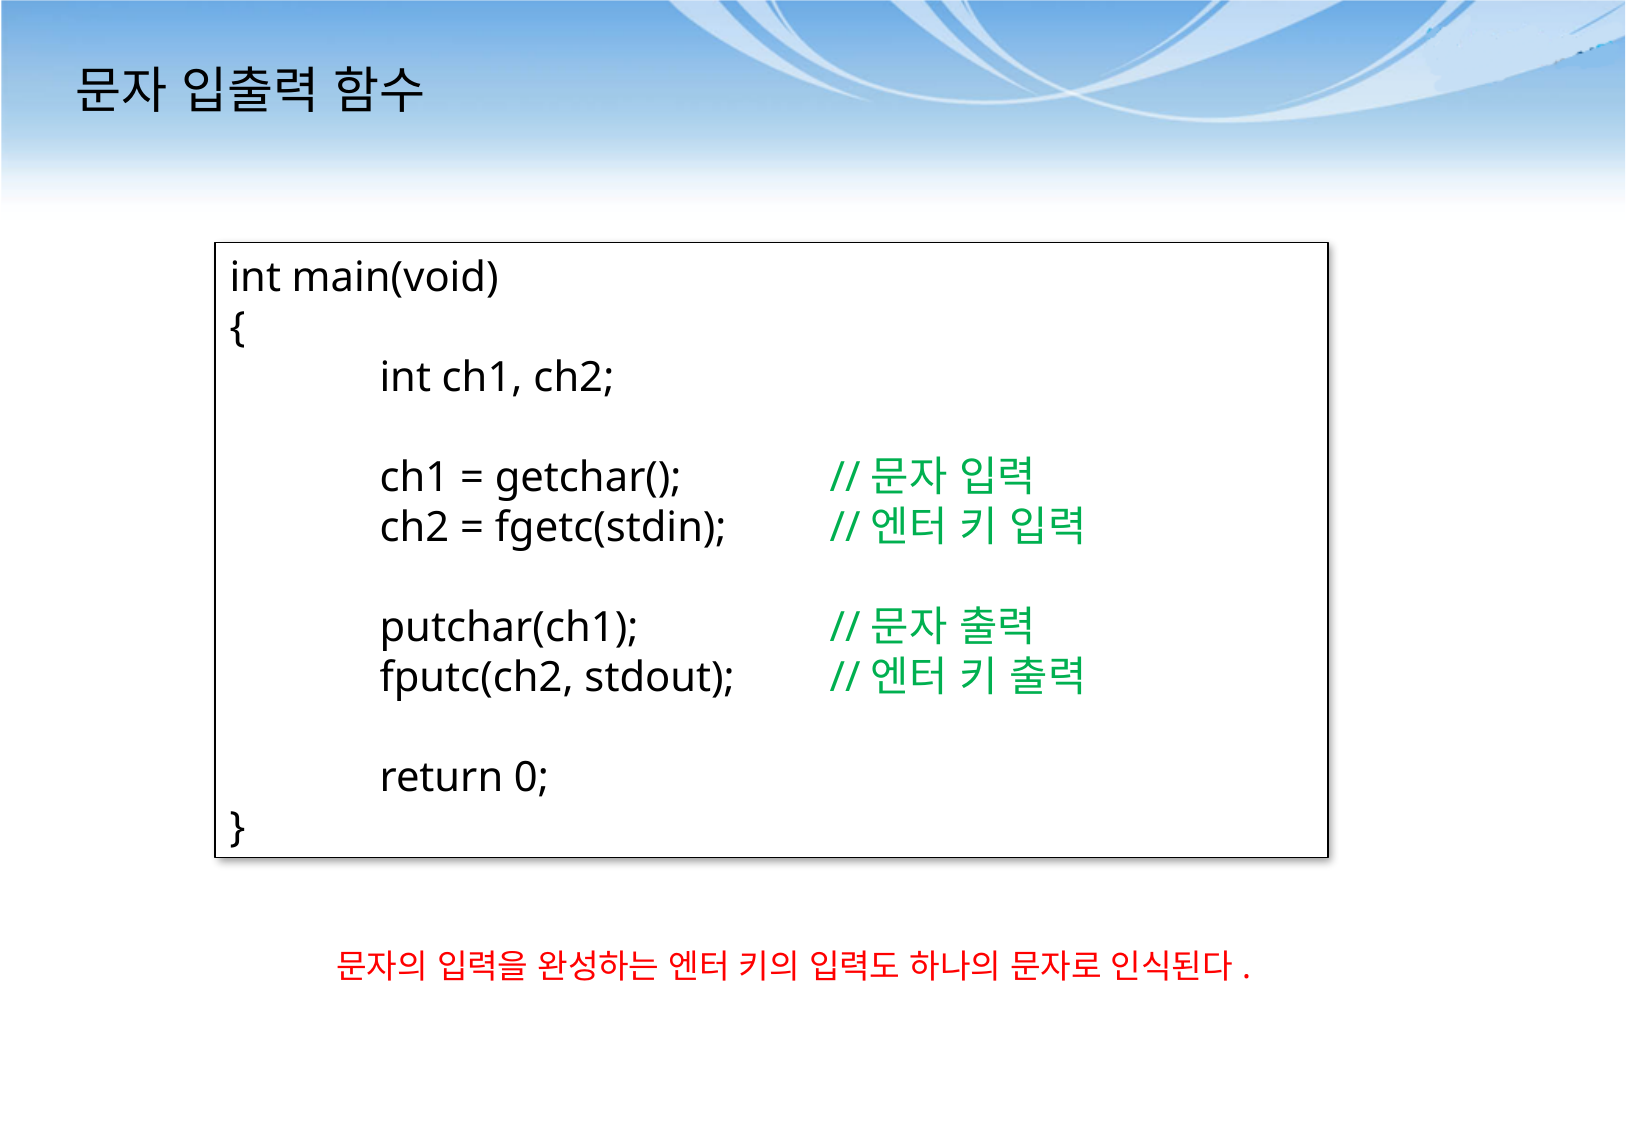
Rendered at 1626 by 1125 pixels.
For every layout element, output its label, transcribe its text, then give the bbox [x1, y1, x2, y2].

title 문자 입출력 함수 [60, 48, 1001, 130]
text_box 문자의 입력을 완성하는 엔터 키의 입력도 하나의 문자로 인식된다. [321, 937, 1266, 1032]
picture [0, 0, 1626, 1125]
text_box int main(void) { int ch1, ch2; ch1 = getchar(); //문자 입력 ch2 = fgetc(stdin); //엔터 키 입력 putchar(ch1); //문자 출력 fputc(ch2, stdout); //엔터 키 출력 return 0; } [213, 240, 1330, 859]
